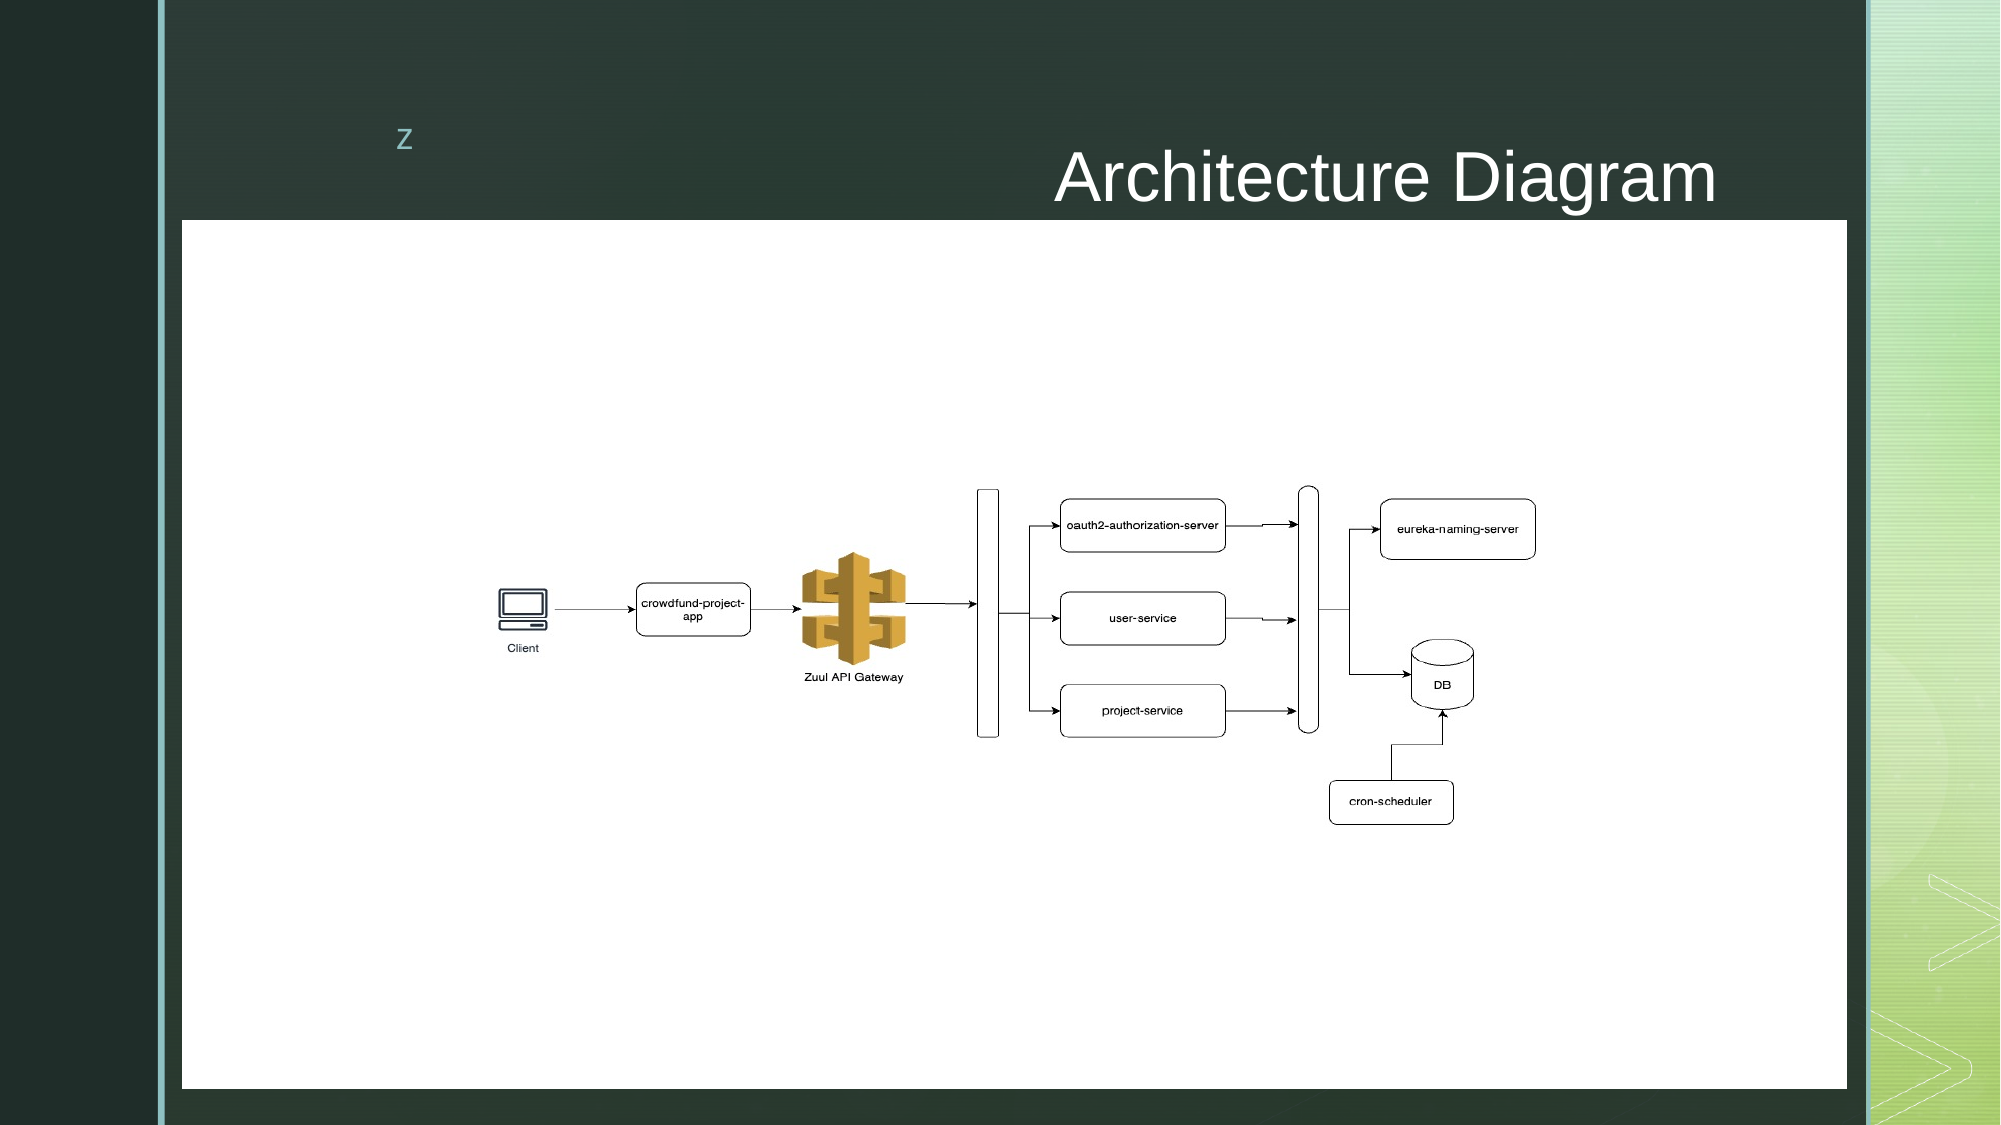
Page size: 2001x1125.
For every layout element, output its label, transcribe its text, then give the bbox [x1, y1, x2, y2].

picture [1871, 0, 2001, 1125]
title Architecture Diagram [428, 132, 1734, 220]
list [182, 220, 1847, 1089]
